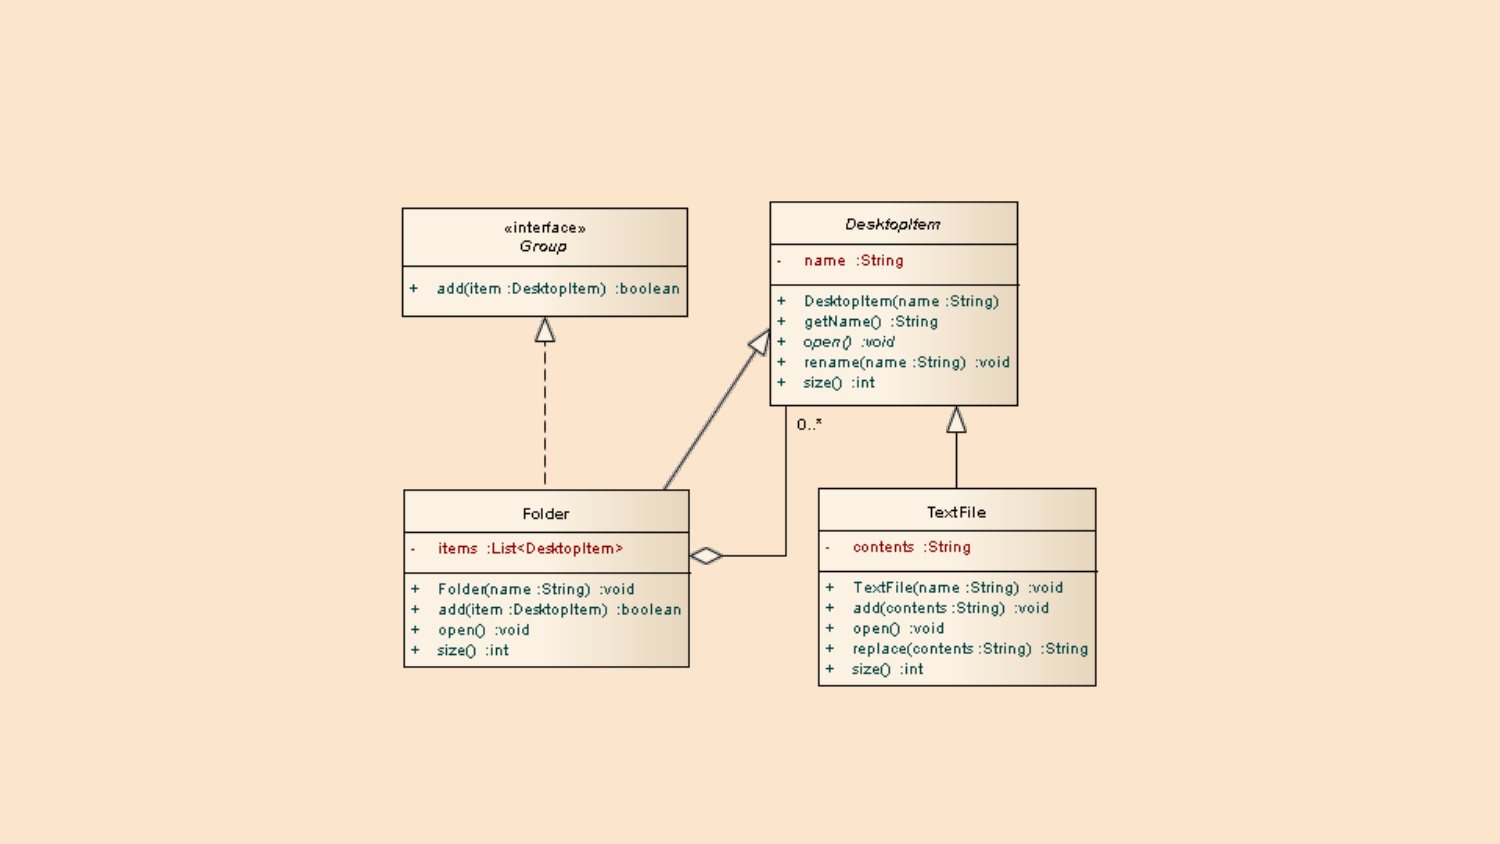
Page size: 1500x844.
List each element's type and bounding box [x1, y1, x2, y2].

picture [399, 200, 1101, 690]
